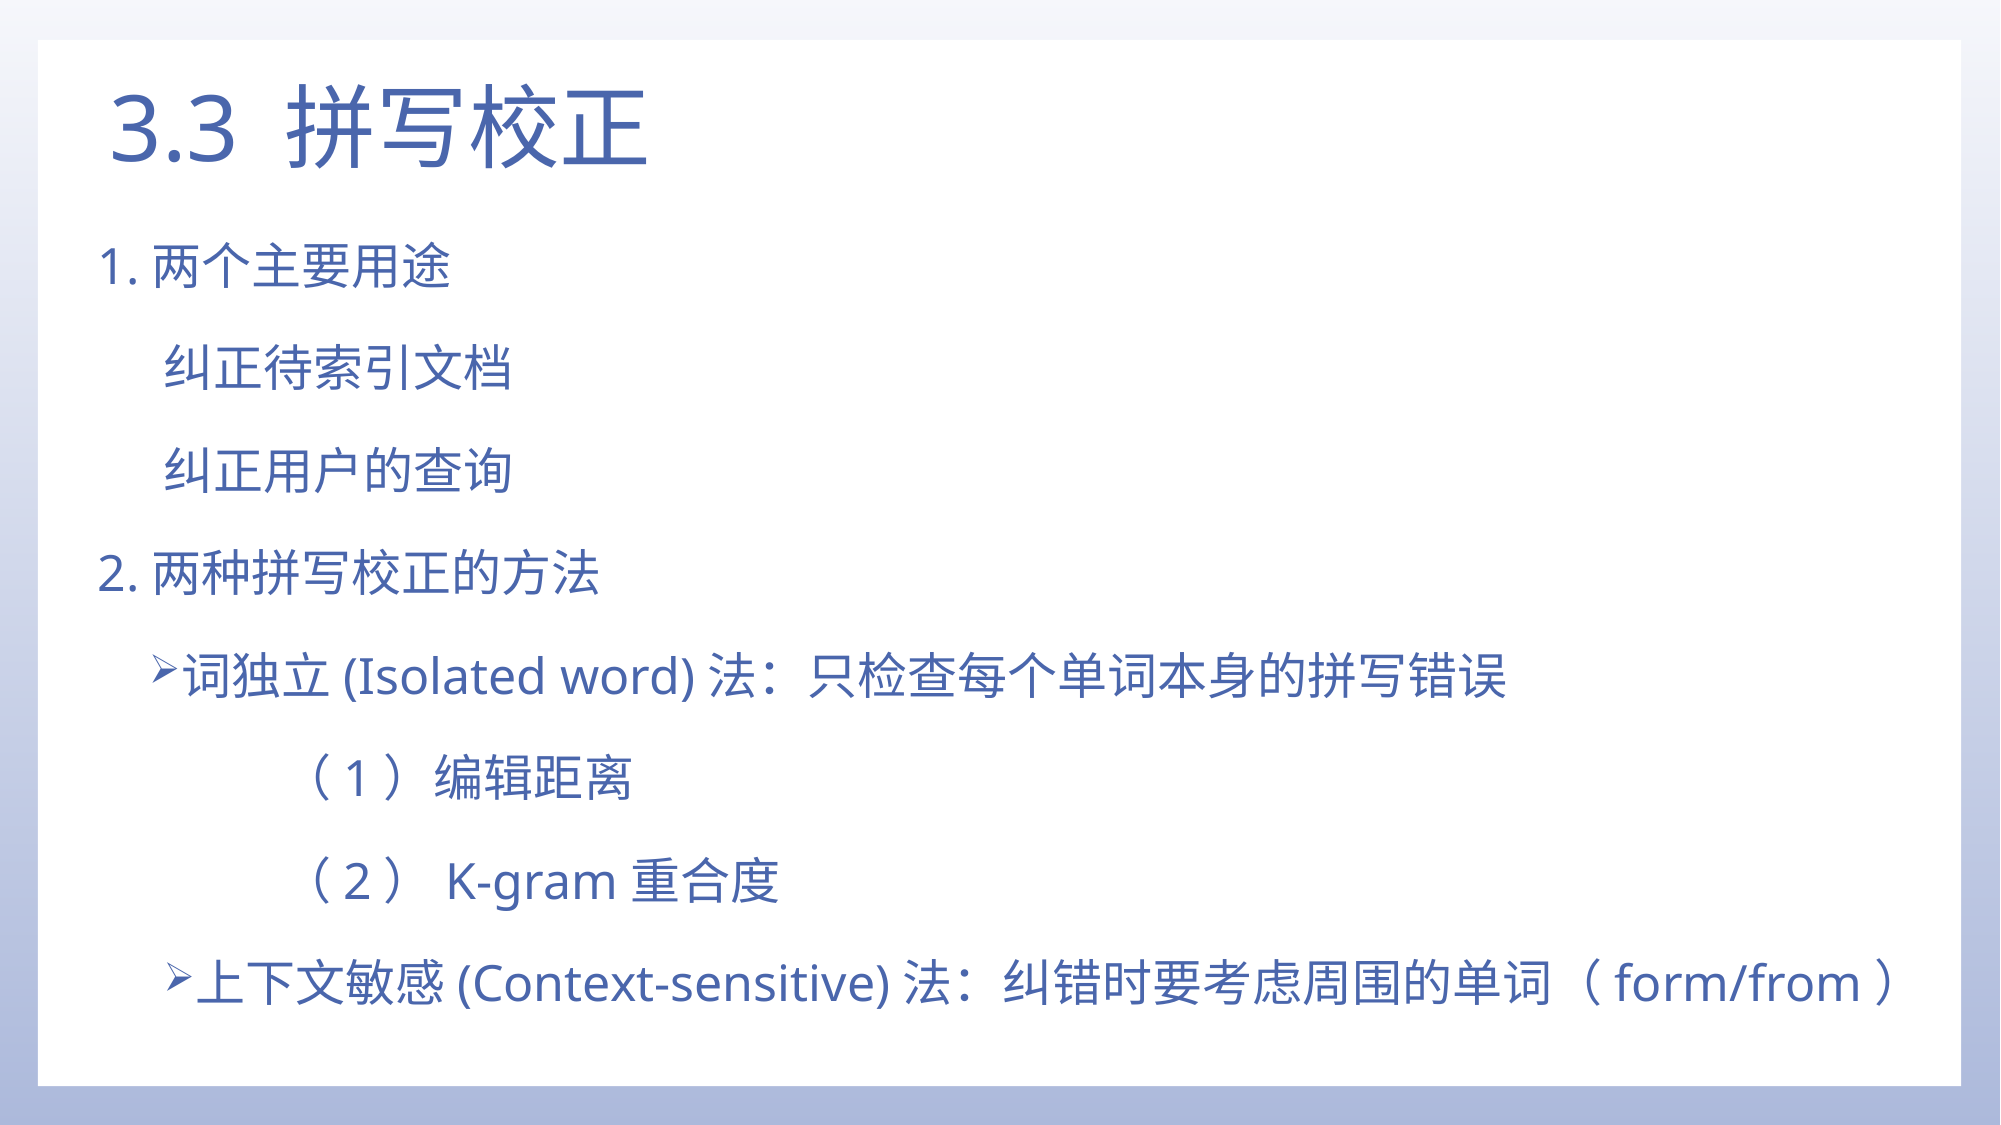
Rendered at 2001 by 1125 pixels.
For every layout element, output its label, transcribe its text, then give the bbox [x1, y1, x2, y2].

list 1.两个主要用途 纠正待索引文档 纠正用户的查询 2.两种拼写校正的方法 词独立(Isolated word)法：只检查每个单词本身的拼写错误 （1）编辑距离 （2）K-gram重合度 上下文敏感(Context-sensitive)法：纠错时要考虑周围的单词（form/from） [75, 196, 1959, 1077]
title 3.3 拼写校正 [94, 48, 1715, 196]
